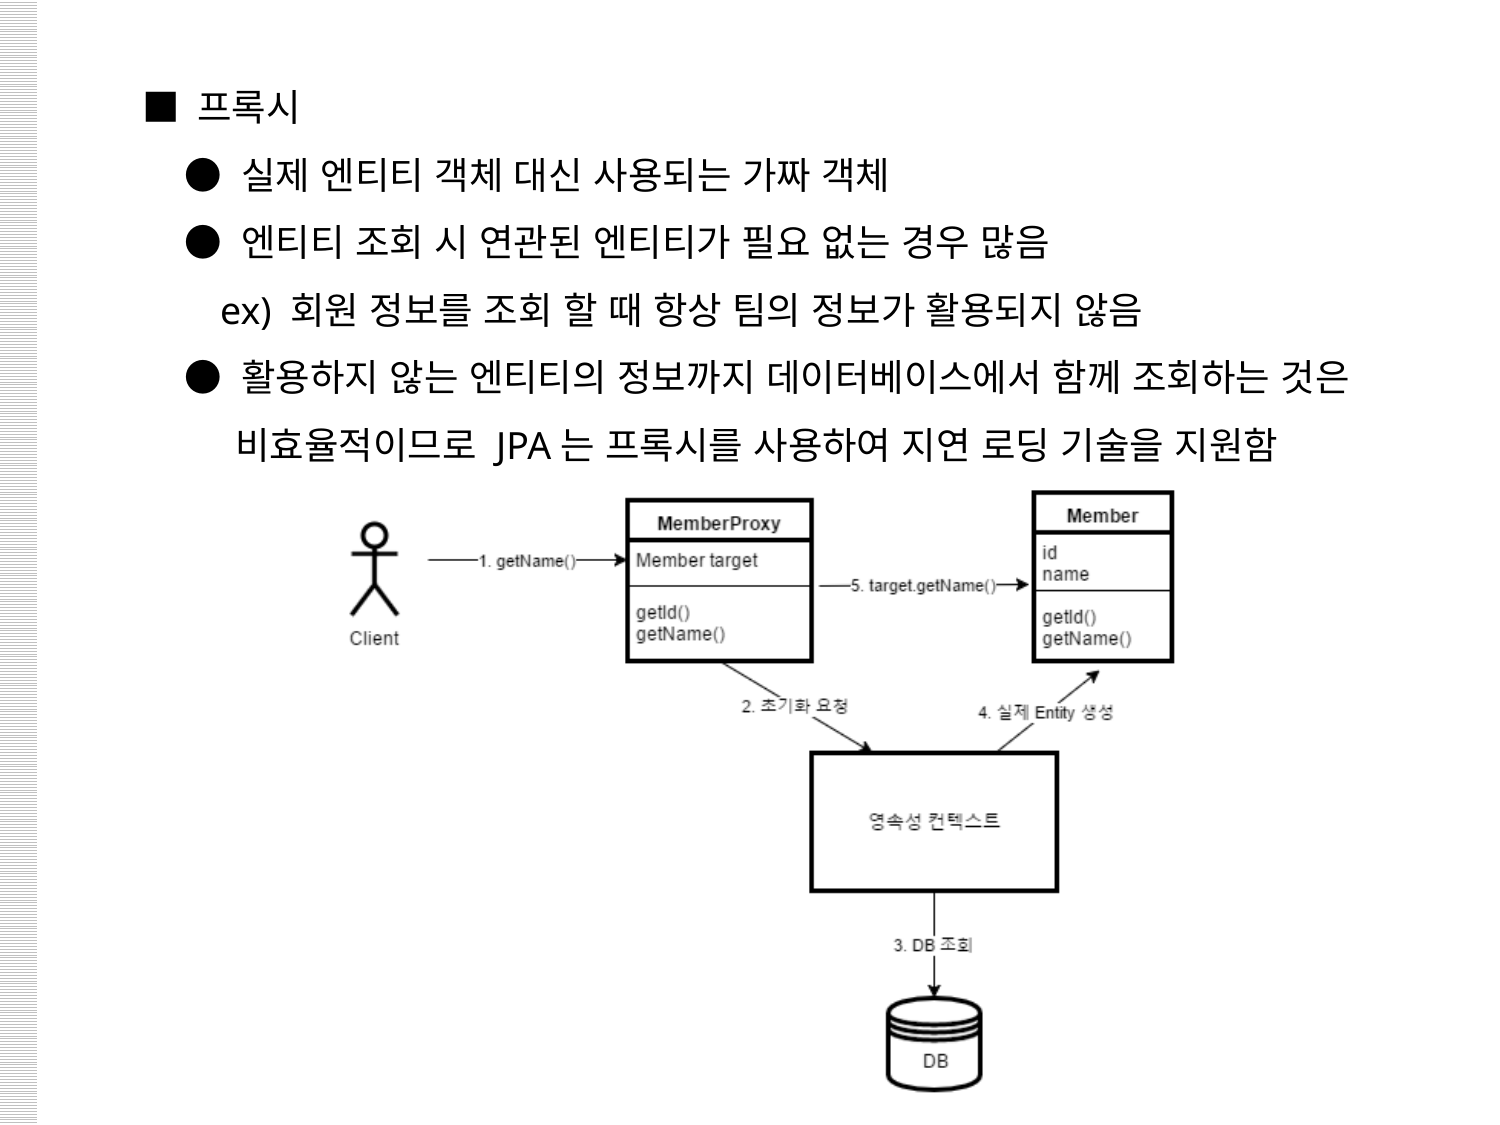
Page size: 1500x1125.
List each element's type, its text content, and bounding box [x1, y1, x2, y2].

text_box ■ 프록시 ● 실제 엔티티 객체 대신 사용되는 가짜 객체 ● 엔티티 조회 시 연관된 엔티티가 필요 없는 경우 많음 ex) 회원 정보를 조회 할 때 항상 팀의 정보가 활용되지 않음 ● 활용하지 않는 엔티티의 정보까지 데이터베이스에서 함께 조회하는 것은 비효율적이므로 JPA는 프록시를 사용하여 지연 로딩 기술을 지원함 [127, 54, 1365, 475]
picture [348, 488, 1176, 1095]
